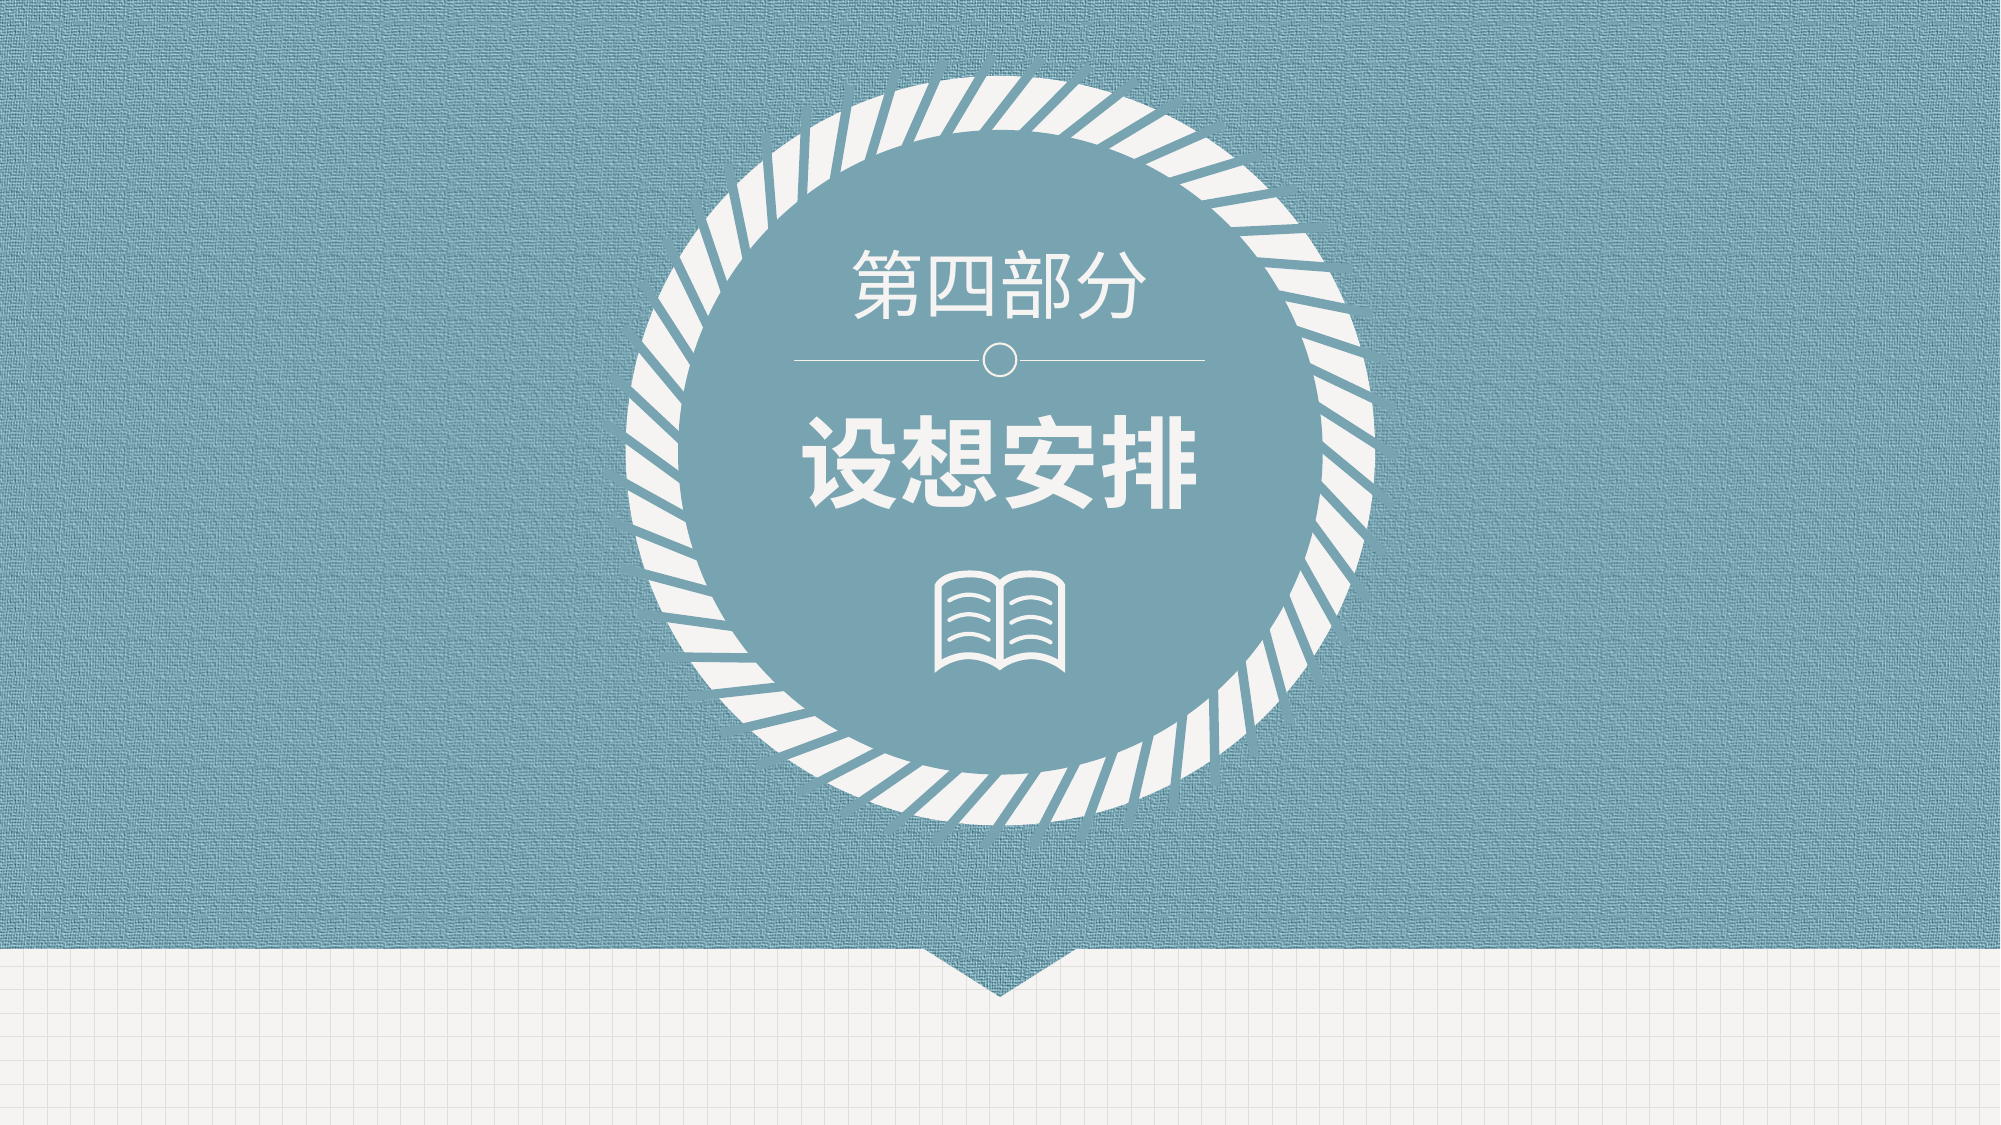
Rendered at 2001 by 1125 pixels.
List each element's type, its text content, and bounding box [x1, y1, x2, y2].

picture [0, 0, 2001, 997]
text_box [934, 570, 1066, 673]
list 第四部分 [793, 241, 1207, 339]
list 设想安排 [718, 406, 1280, 524]
